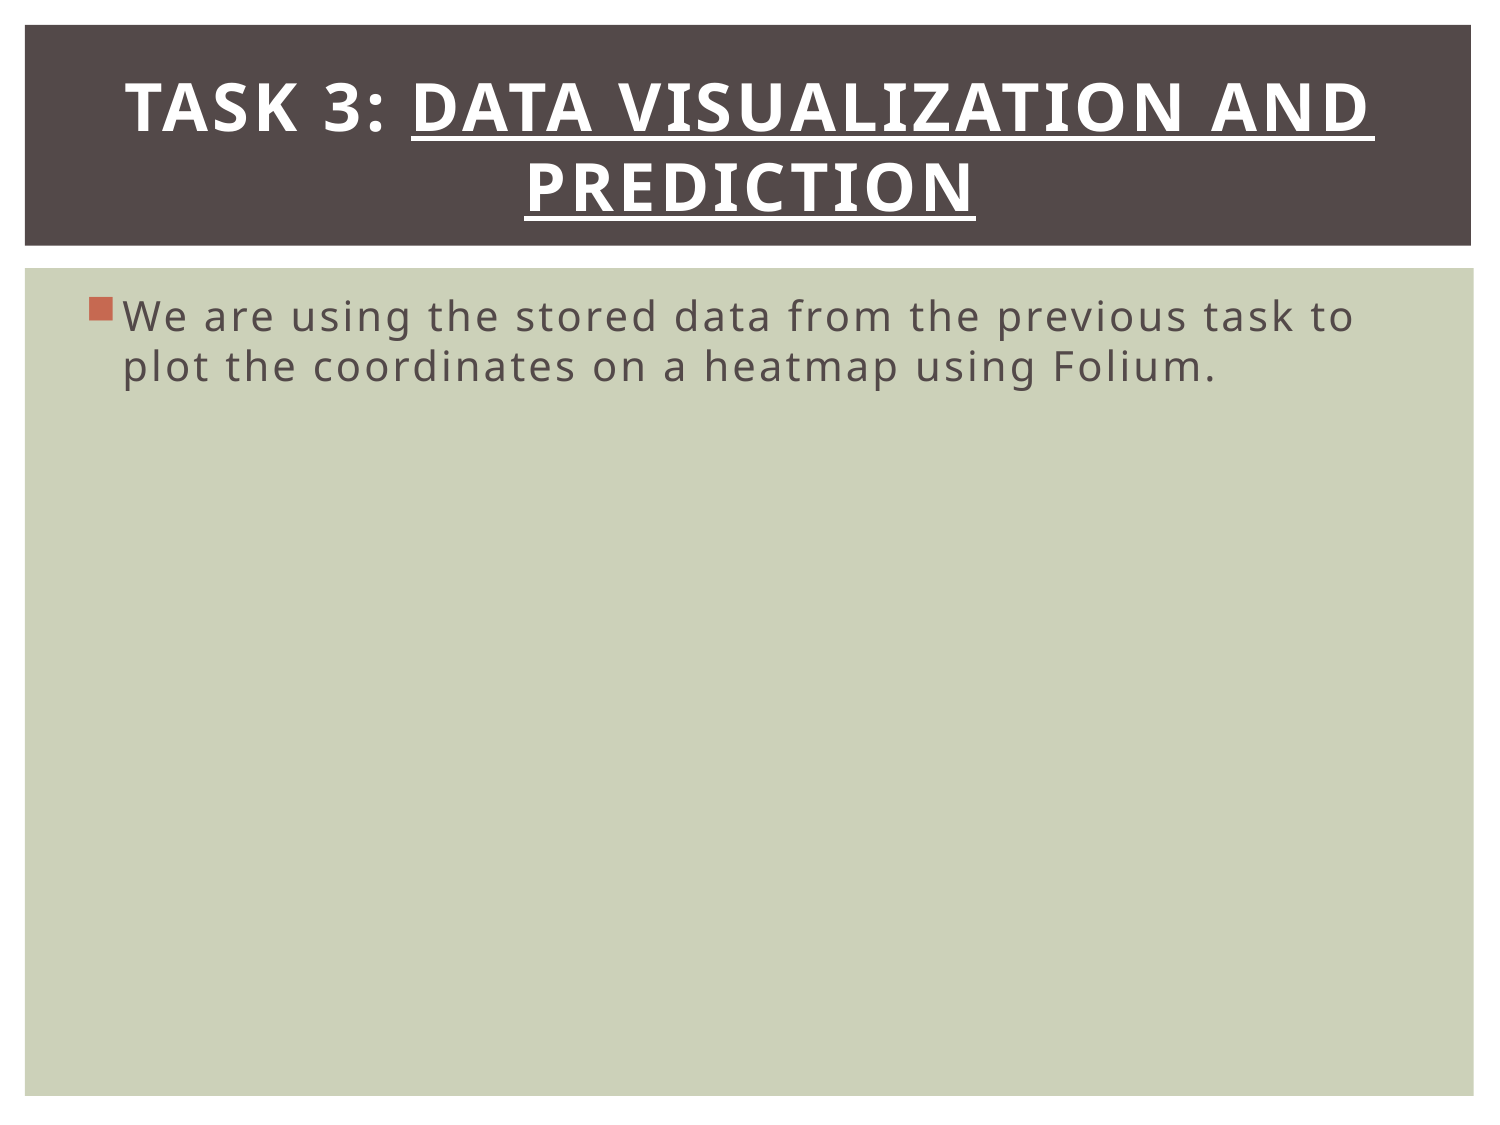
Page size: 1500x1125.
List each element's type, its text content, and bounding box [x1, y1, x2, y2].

title Task 3: Data Visualization and Prediction [62, 58, 1438, 232]
list We are using the stored data from the previous task to plot the coordinates on a heatmap using Folium. [62, 281, 1442, 1005]
